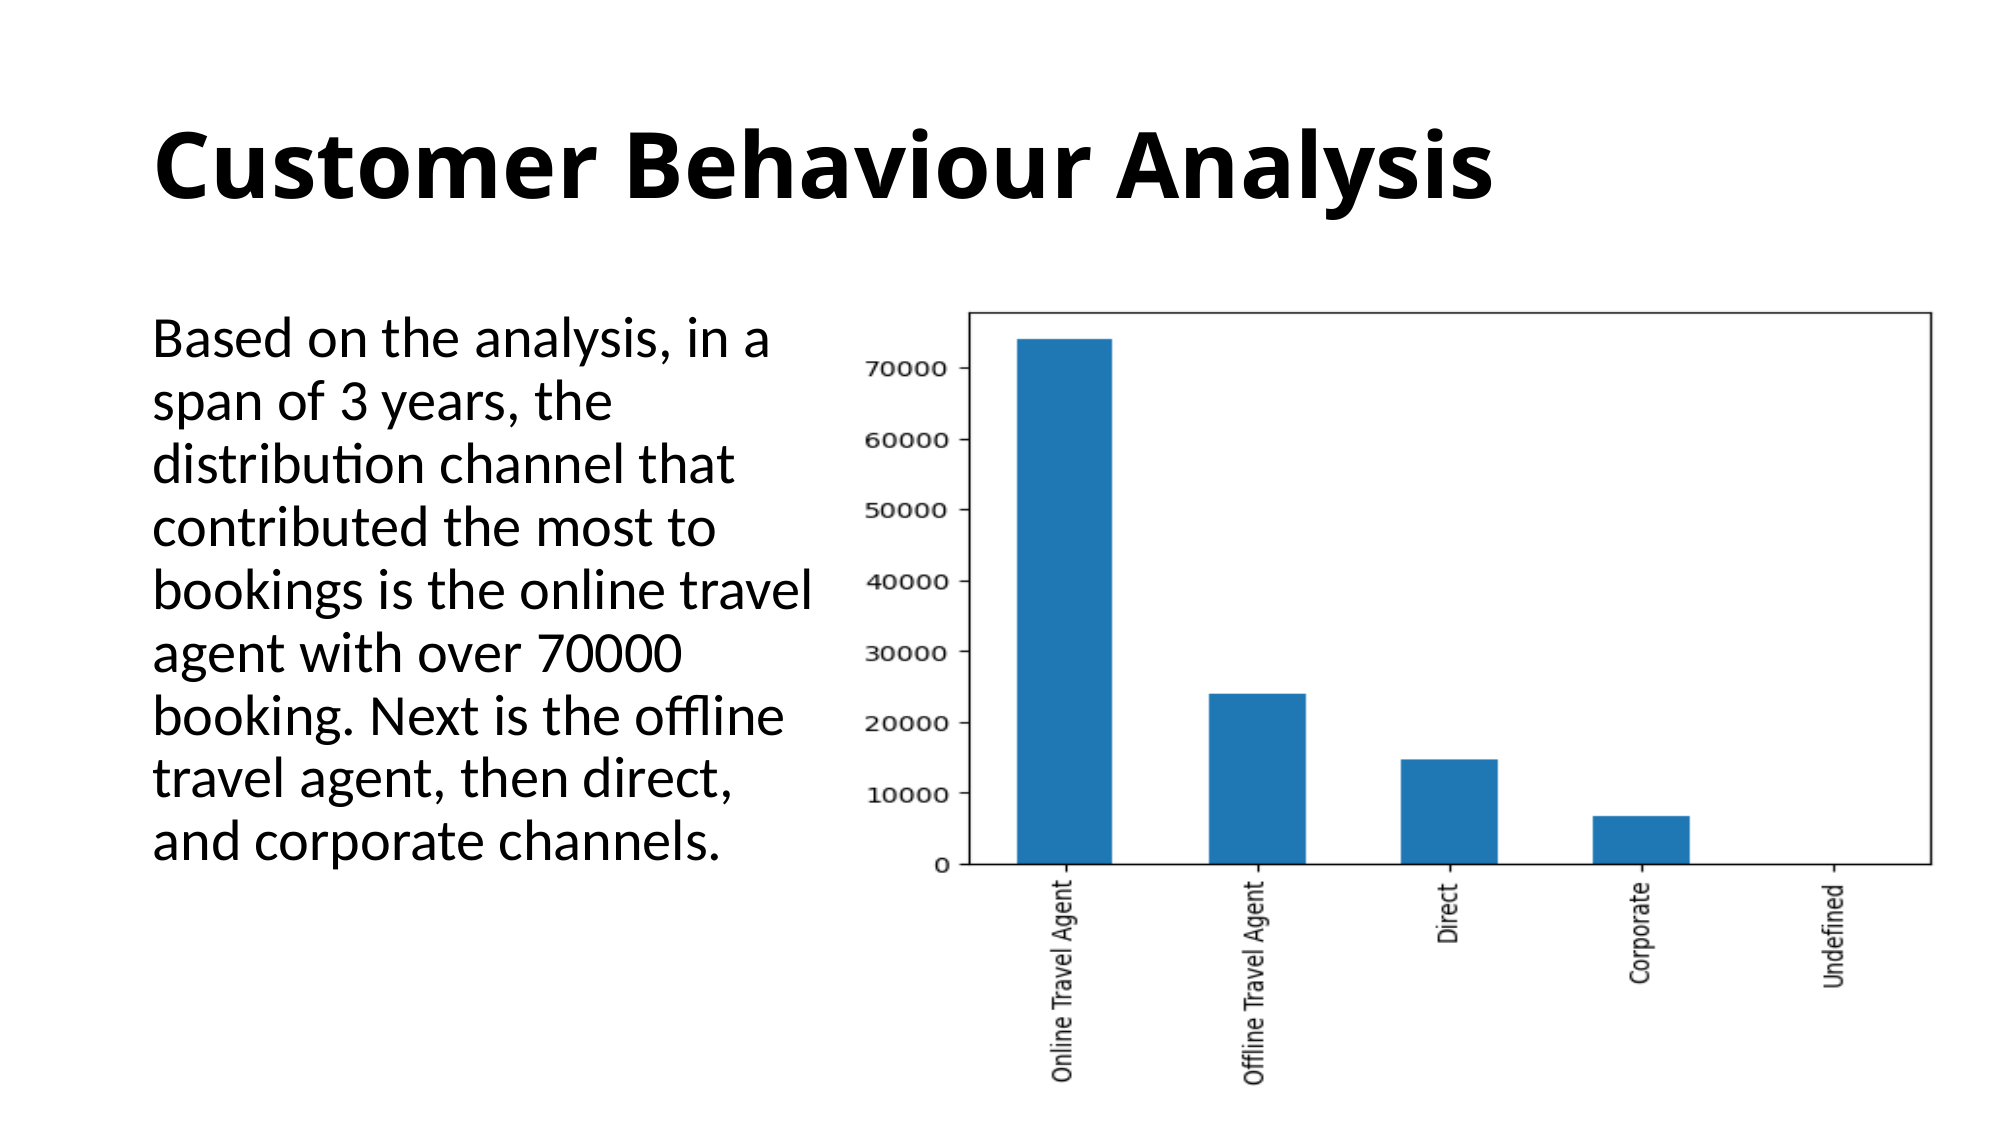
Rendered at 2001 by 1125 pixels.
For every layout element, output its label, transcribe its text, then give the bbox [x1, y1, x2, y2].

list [845, 299, 1950, 1098]
title Customer Behaviour Analysis [137, 59, 1863, 278]
list Based on the analysis, in a span of 3 years, the distribution channel that contributed the most to bookings is the online travel agent with over 70000 booking. Next is the offline travel agent, then direct, and corporate channels. [137, 299, 845, 1014]
